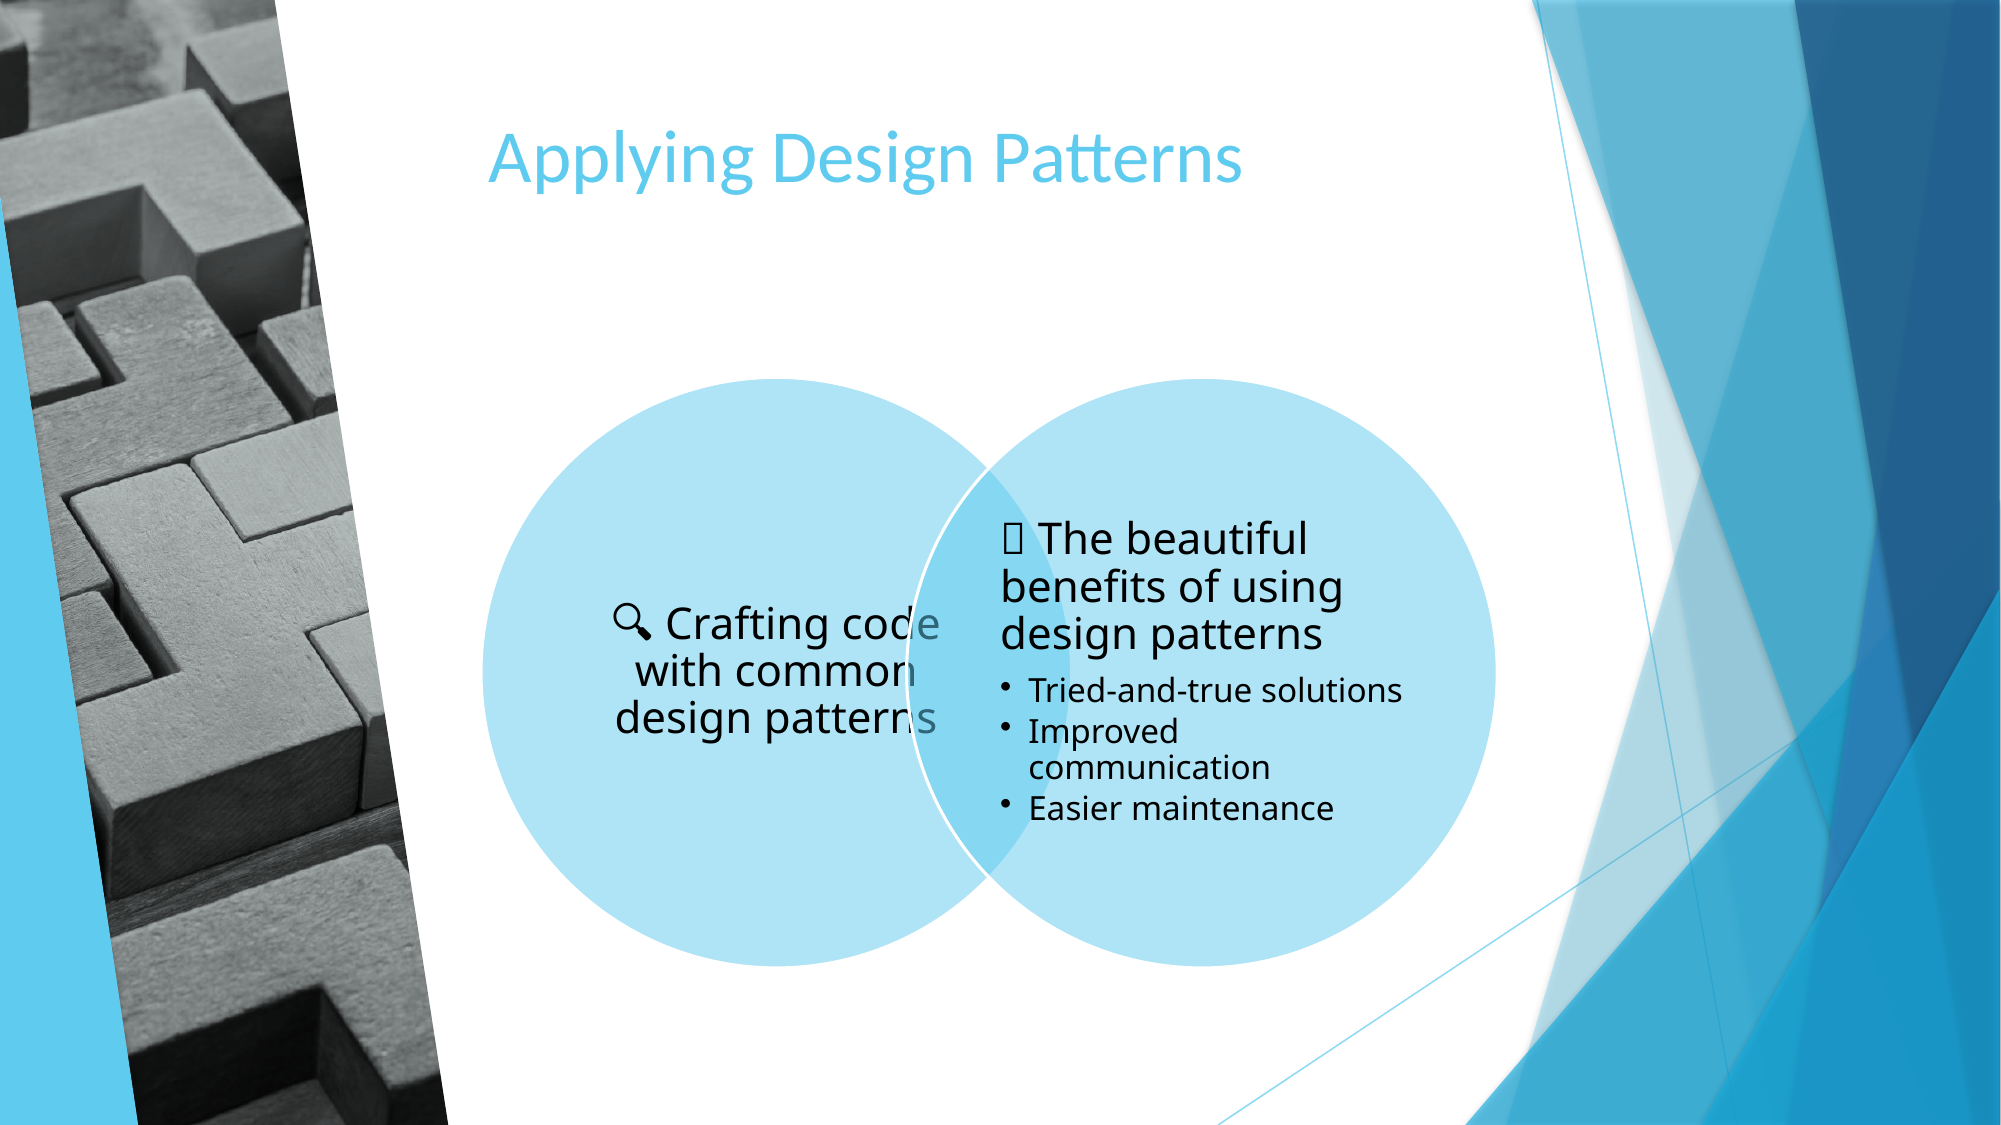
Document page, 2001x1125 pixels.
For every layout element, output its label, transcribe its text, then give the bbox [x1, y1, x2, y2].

picture [0, 0, 449, 1125]
title Applying Design Patterns [457, 99, 1522, 317]
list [456, 353, 1522, 992]
